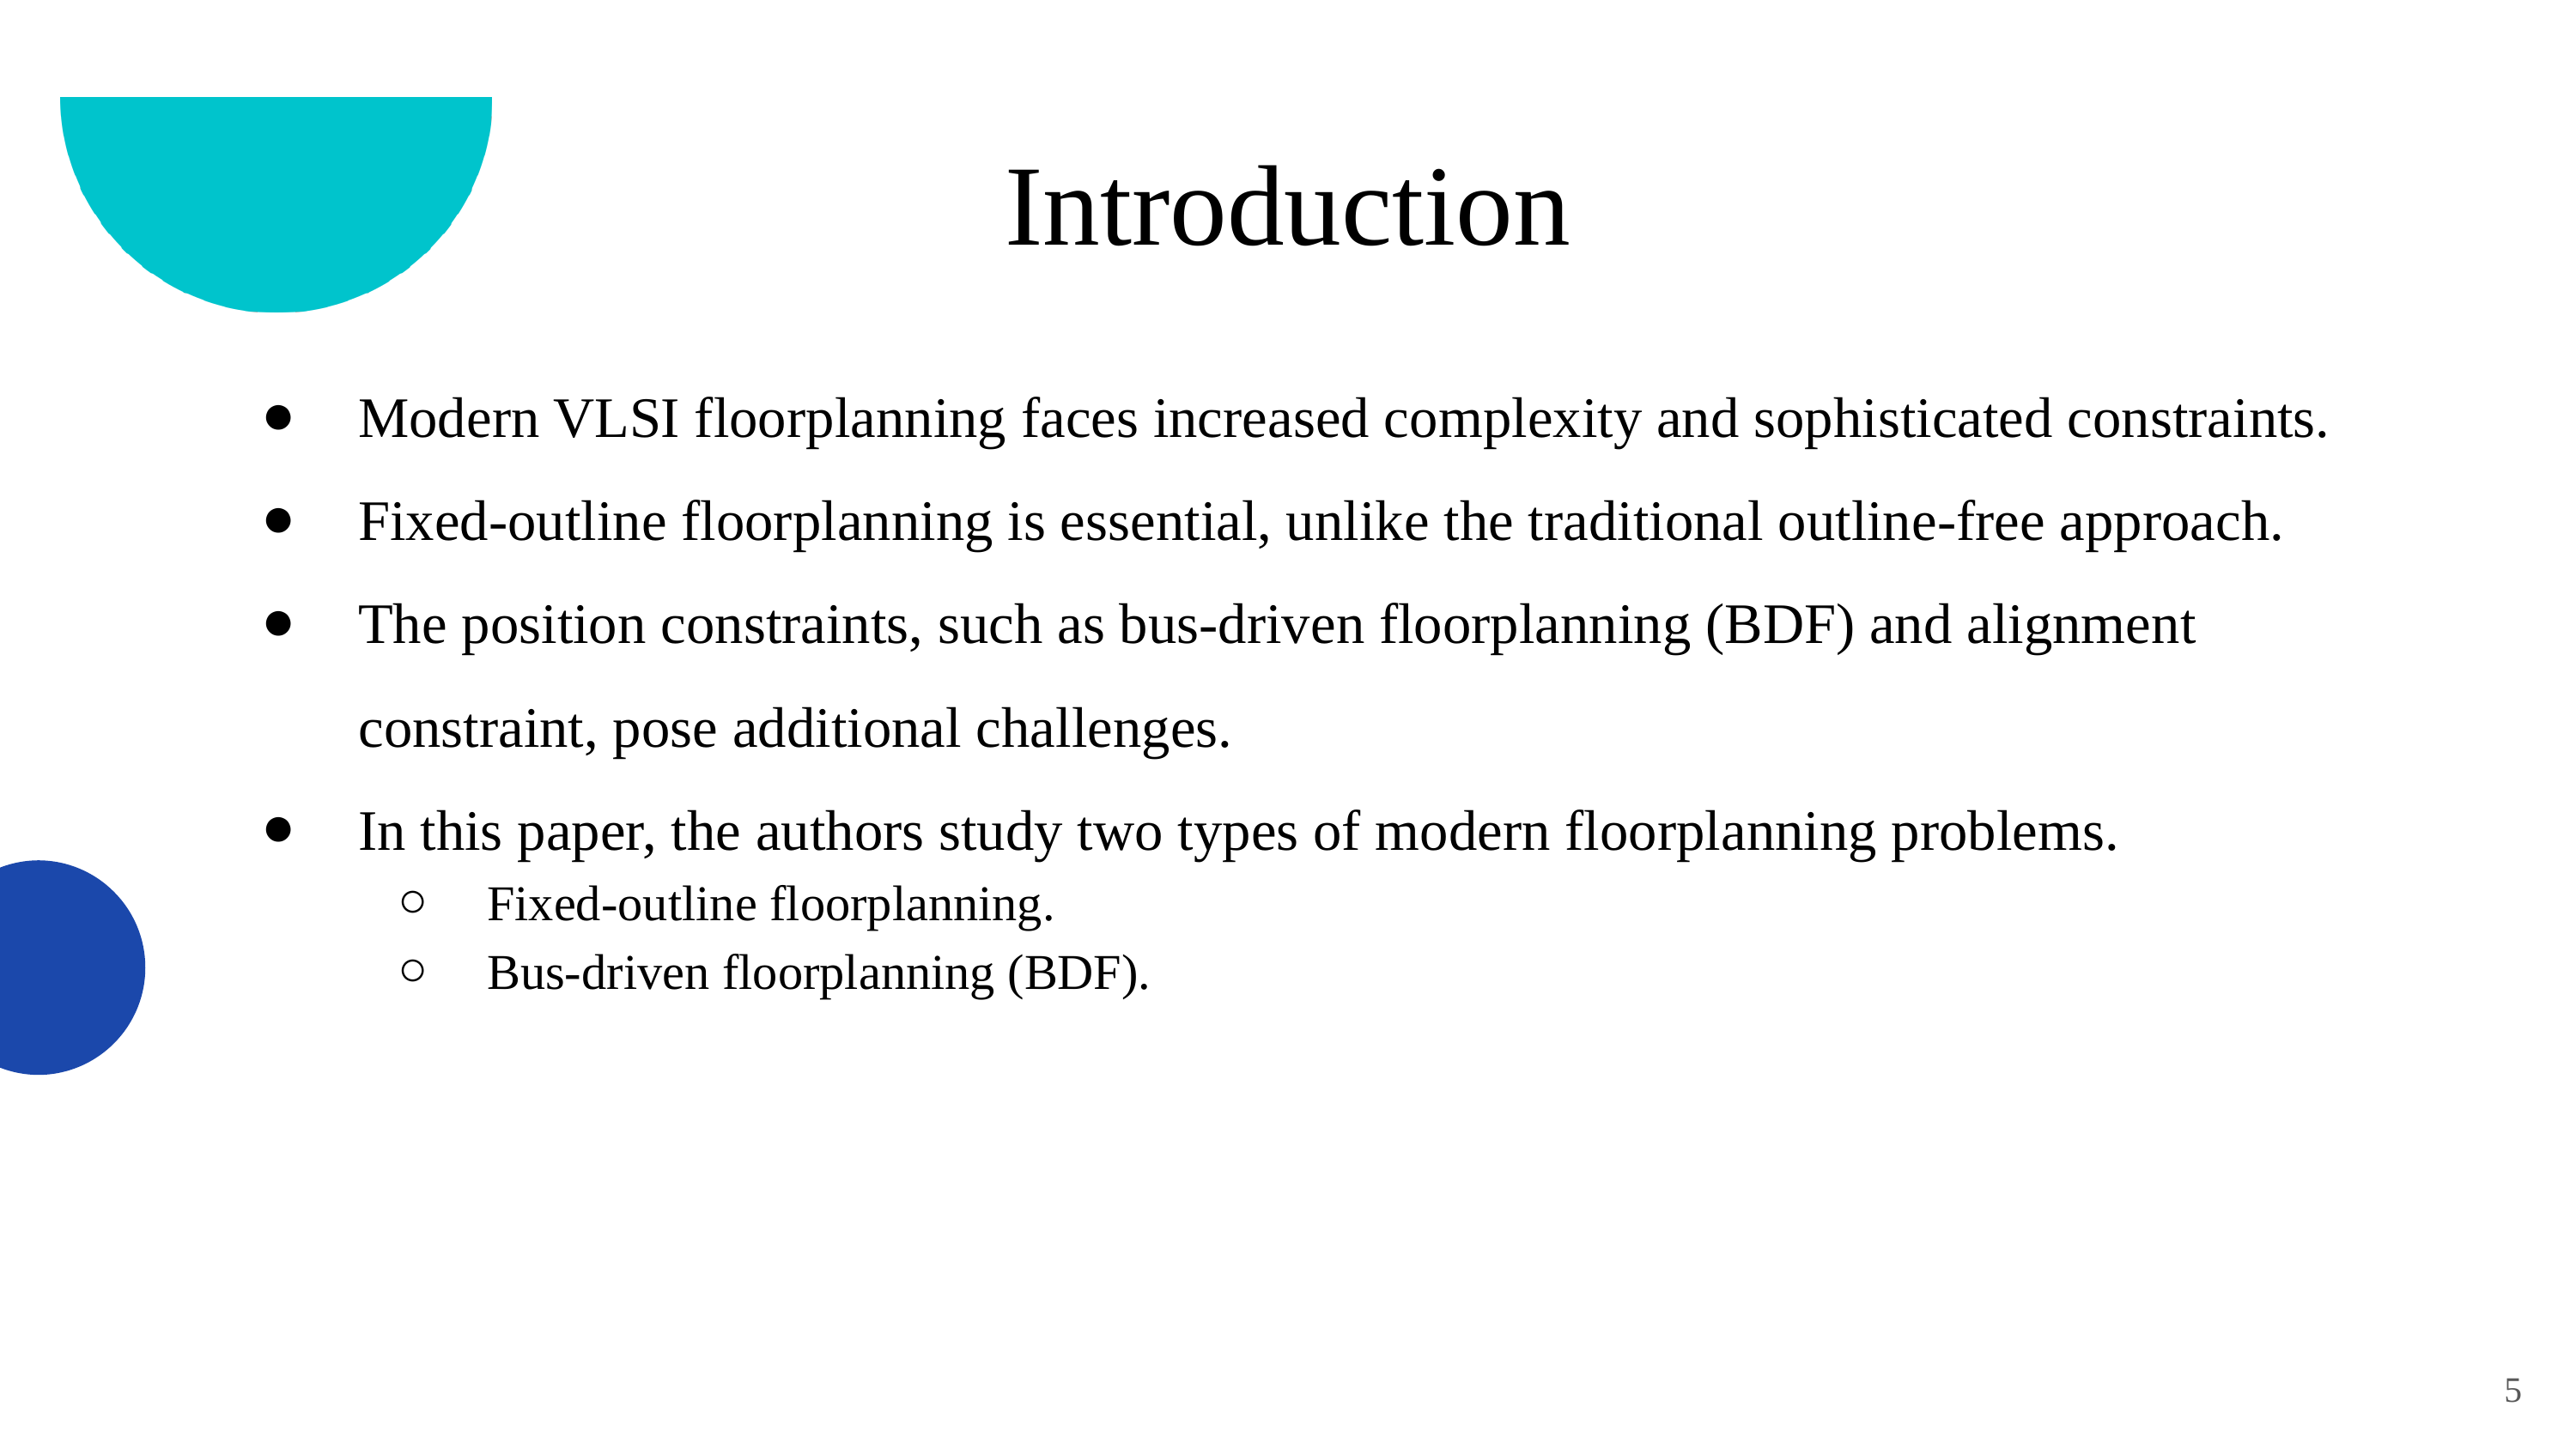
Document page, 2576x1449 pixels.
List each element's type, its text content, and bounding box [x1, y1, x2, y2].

picture [60, 97, 492, 312]
text_box ‹#› [2458, 1360, 2536, 1416]
text_box [0, 860, 88, 1076]
list Modern VLSI floorplanning faces increased complexity and sophisticated constraints. Fixed-outline floorplanning is essential, unlike the traditional outline-free approach. The position constraints, such as bus-driven floorplanning (BDF) and alignment constraint, pose additional challenges. In this paper, the authors study two types of modern floorplanning problems. Fixed-outline floorplanning. Bus-driven floorplanning (BDF). [88, 339, 2396, 1302]
title Introduction [507, 124, 2069, 286]
